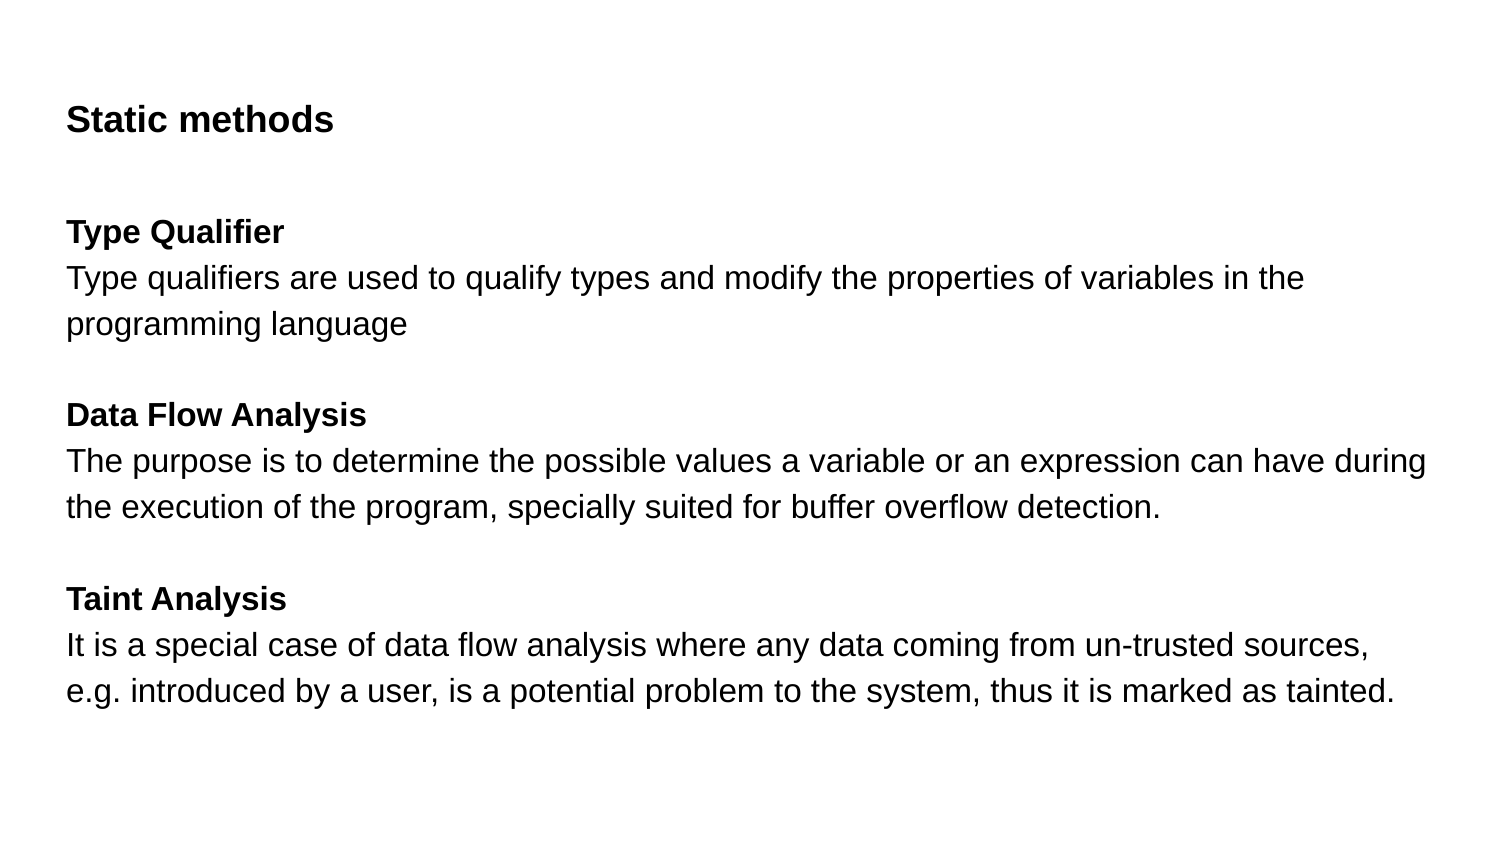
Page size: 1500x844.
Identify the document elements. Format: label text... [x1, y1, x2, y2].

title Static methods [51, 72, 1449, 167]
list Type Qualifier Type qualifiers are used to qualify types and modify the properties of variables in the programming language Data Flow Analysis The purpose is to determine the possible values a variable or an expression can have during the execution of the program, specially suited for buffer overflow detection. Taint Analysis It is a special case of data flow analysis where any data coming from un-trusted sources, e.g. introduced by a user, is a potential problem to the system, thus it is marked as tainted. [51, 189, 1449, 750]
